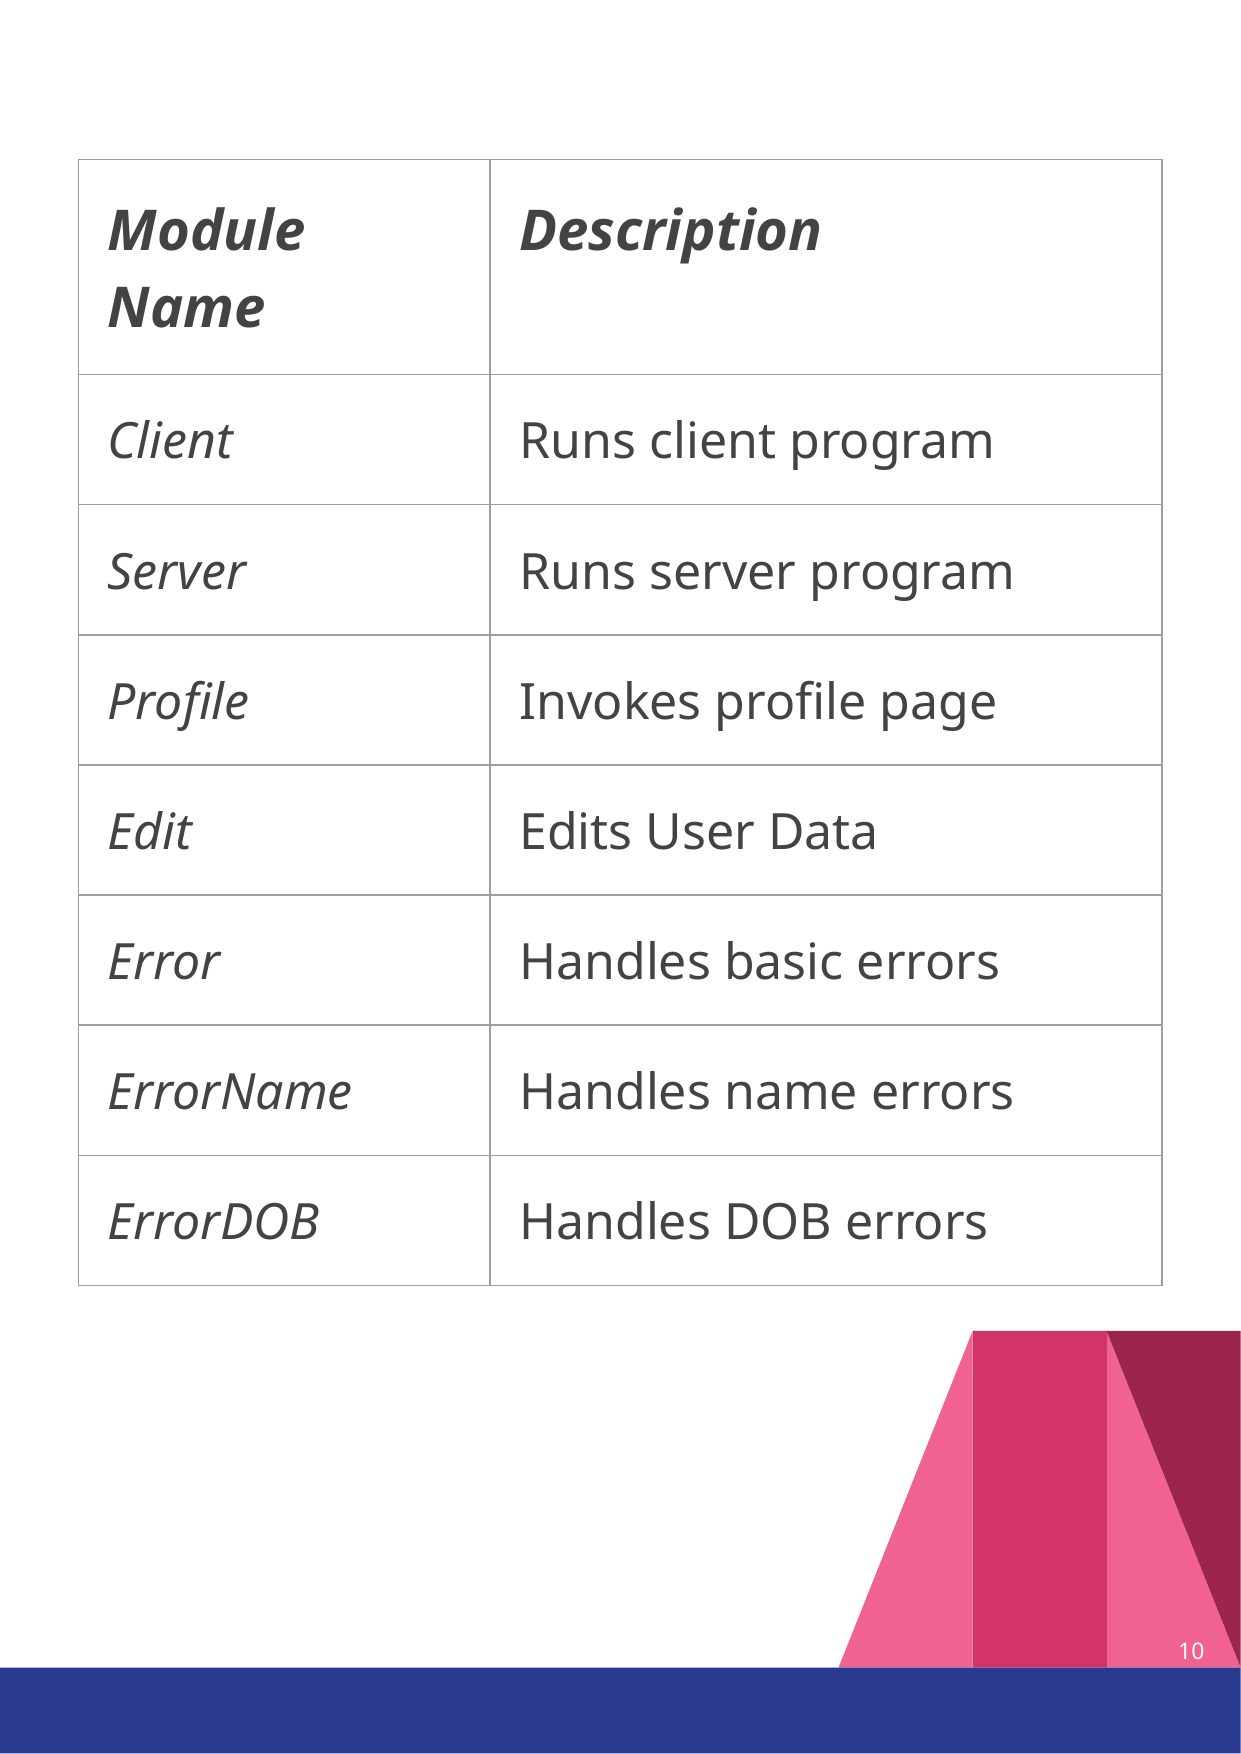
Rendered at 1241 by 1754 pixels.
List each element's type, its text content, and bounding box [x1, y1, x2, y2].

table_cell Invokes profile page [491, 636, 1161, 764]
table_cell Server [79, 505, 489, 634]
table_cell Edits User Data [491, 766, 1161, 894]
table_cell Client [79, 375, 489, 504]
table_cell Handles basic errors [491, 896, 1161, 1024]
table_cell Handles DOB errors [491, 1156, 1161, 1285]
table_cell ErrorName [79, 1026, 489, 1155]
table_cell Runs client program [491, 375, 1161, 504]
table_header Module Name [79, 160, 489, 374]
table_cell Runs server program [491, 505, 1161, 634]
slide_number ‹#› [1148, 1585, 1223, 1720]
table_cell ErrorDOB [79, 1156, 489, 1285]
table_header Description [491, 160, 1161, 374]
table_cell Edit [79, 766, 489, 894]
table_cell Error [79, 896, 489, 1024]
table_cell Profile [79, 636, 489, 764]
table_cell Handles name errors [491, 1026, 1161, 1155]
